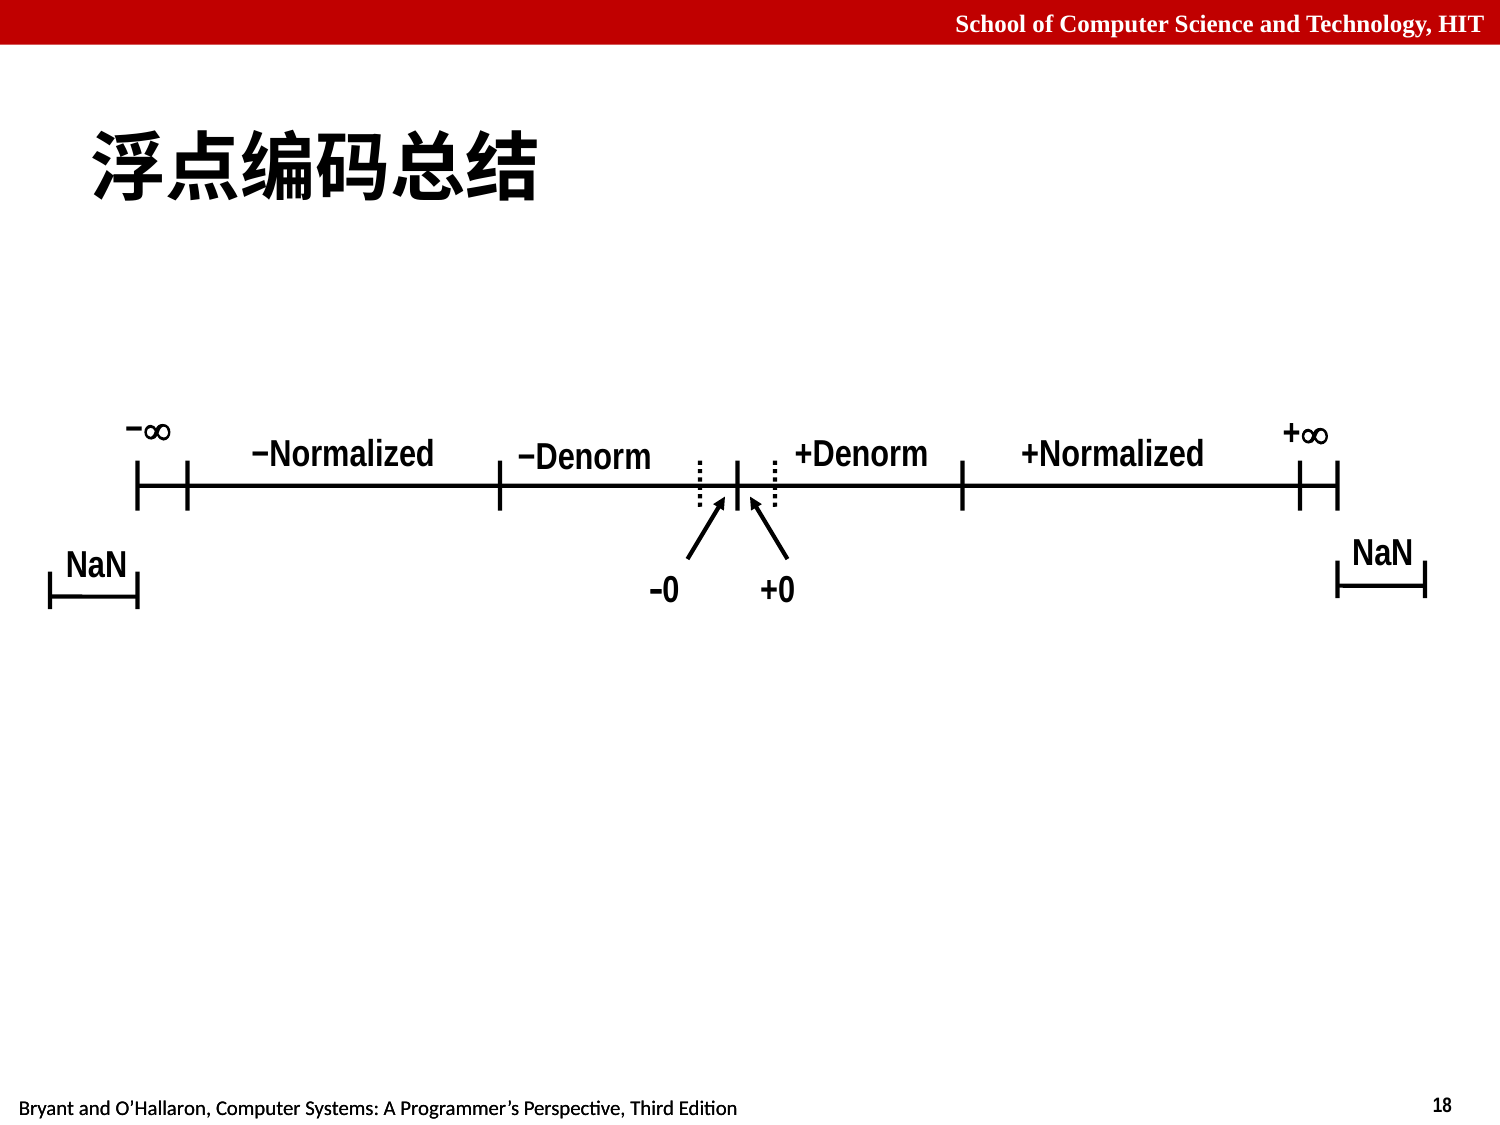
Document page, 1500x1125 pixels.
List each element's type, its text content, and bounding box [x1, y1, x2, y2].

text_box +0 [753, 559, 802, 617]
text_box 0 [643, 558, 686, 617]
text_box −Denorm [511, 425, 658, 483]
text_box [750, 496, 788, 559]
text_box [687, 496, 725, 560]
text_box NaN [1345, 521, 1420, 580]
text_box +Denorm [788, 423, 936, 481]
text_box −Normalized [245, 423, 442, 481]
text_box − [118, 398, 178, 456]
text_box +Normalized [1014, 423, 1212, 481]
text_box + [1276, 402, 1336, 460]
title 浮点编码总结 [74, 74, 1402, 255]
text_box NaN [59, 534, 134, 592]
